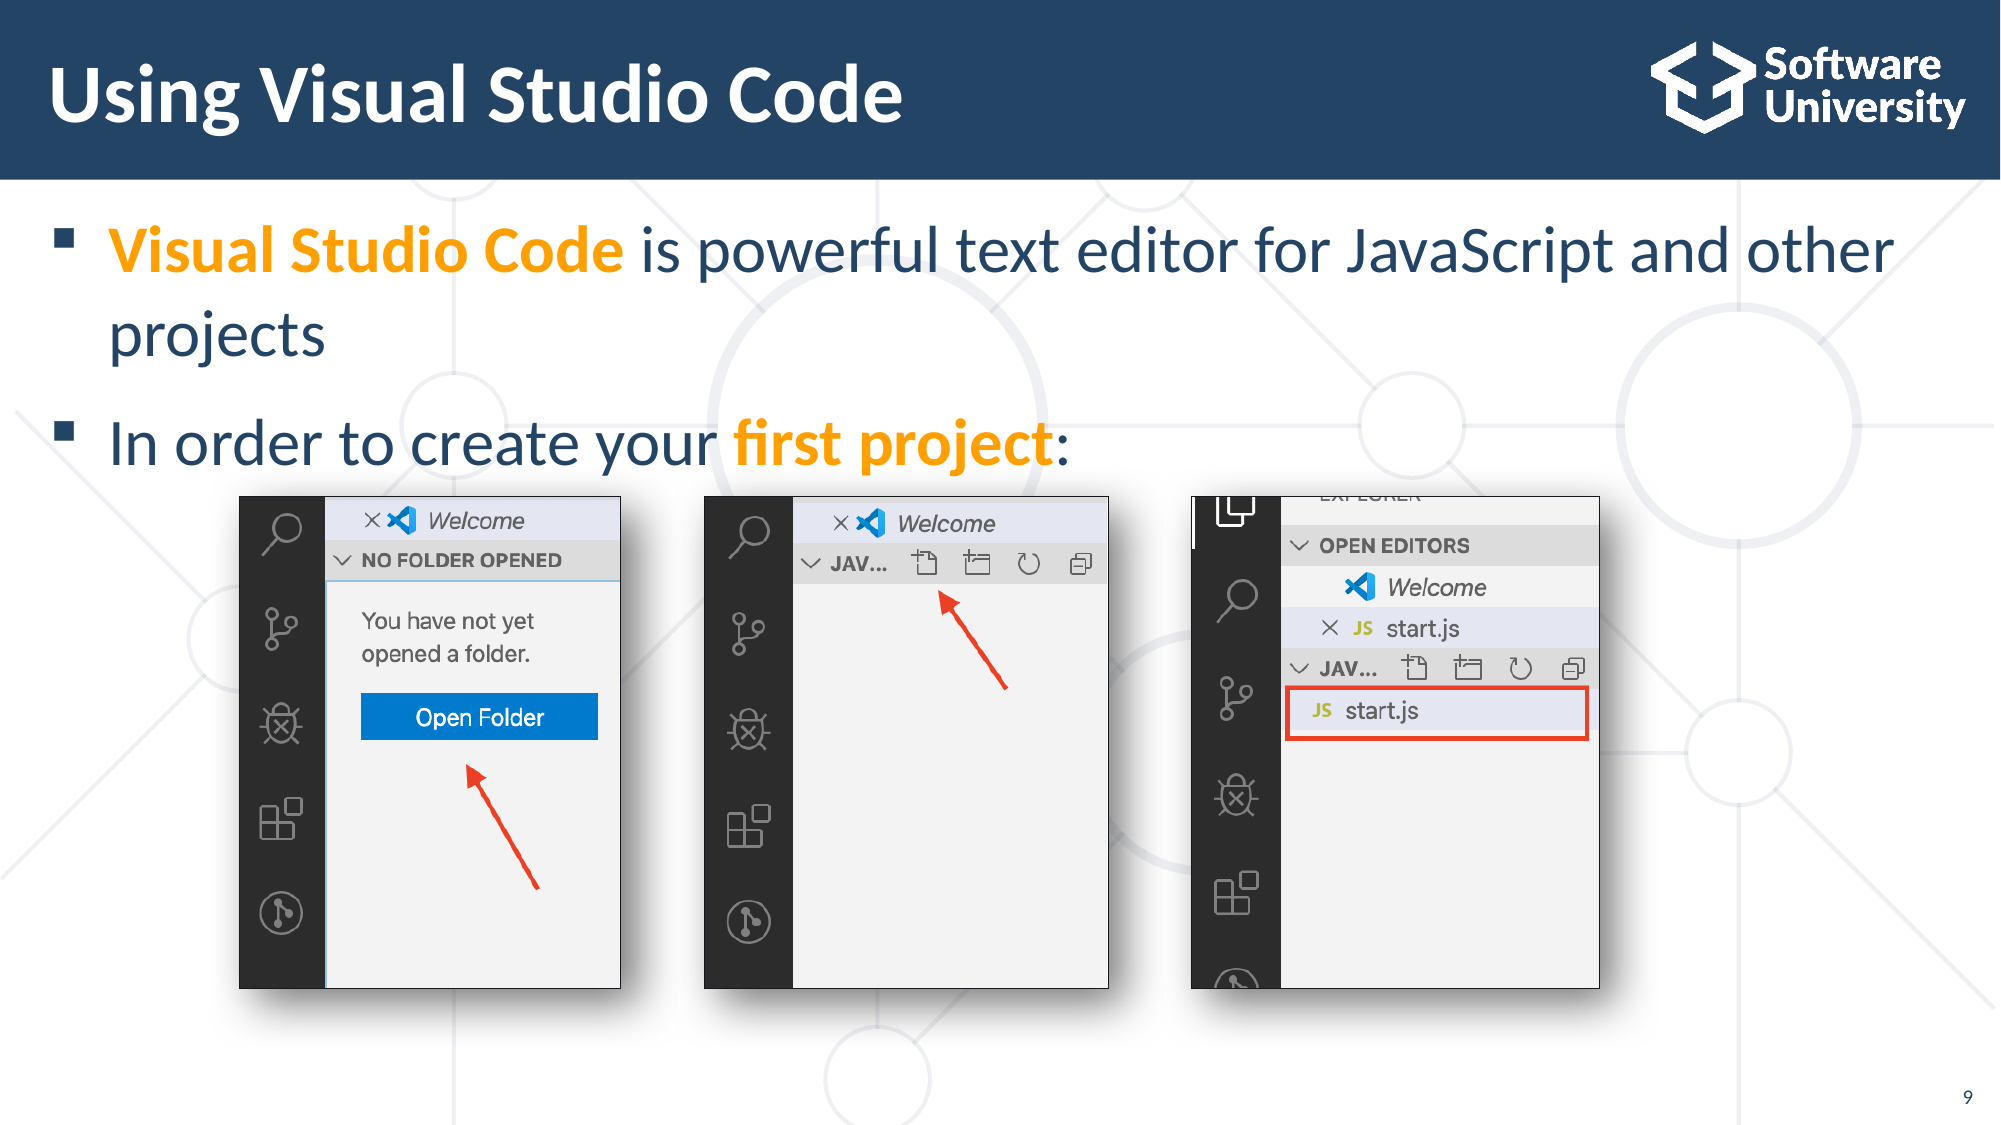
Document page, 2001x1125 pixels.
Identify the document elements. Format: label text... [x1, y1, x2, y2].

picture [238, 496, 622, 989]
list Visual Studio Code is powerful text editor for JavaScript and other projects In order to create your first project: [31, 196, 1970, 1104]
picture [1651, 41, 1966, 134]
slide_number 9 [1927, 1067, 1989, 1117]
picture [1191, 496, 1600, 989]
title Using Visual Studio Code [31, 16, 1625, 162]
picture [703, 496, 1109, 989]
